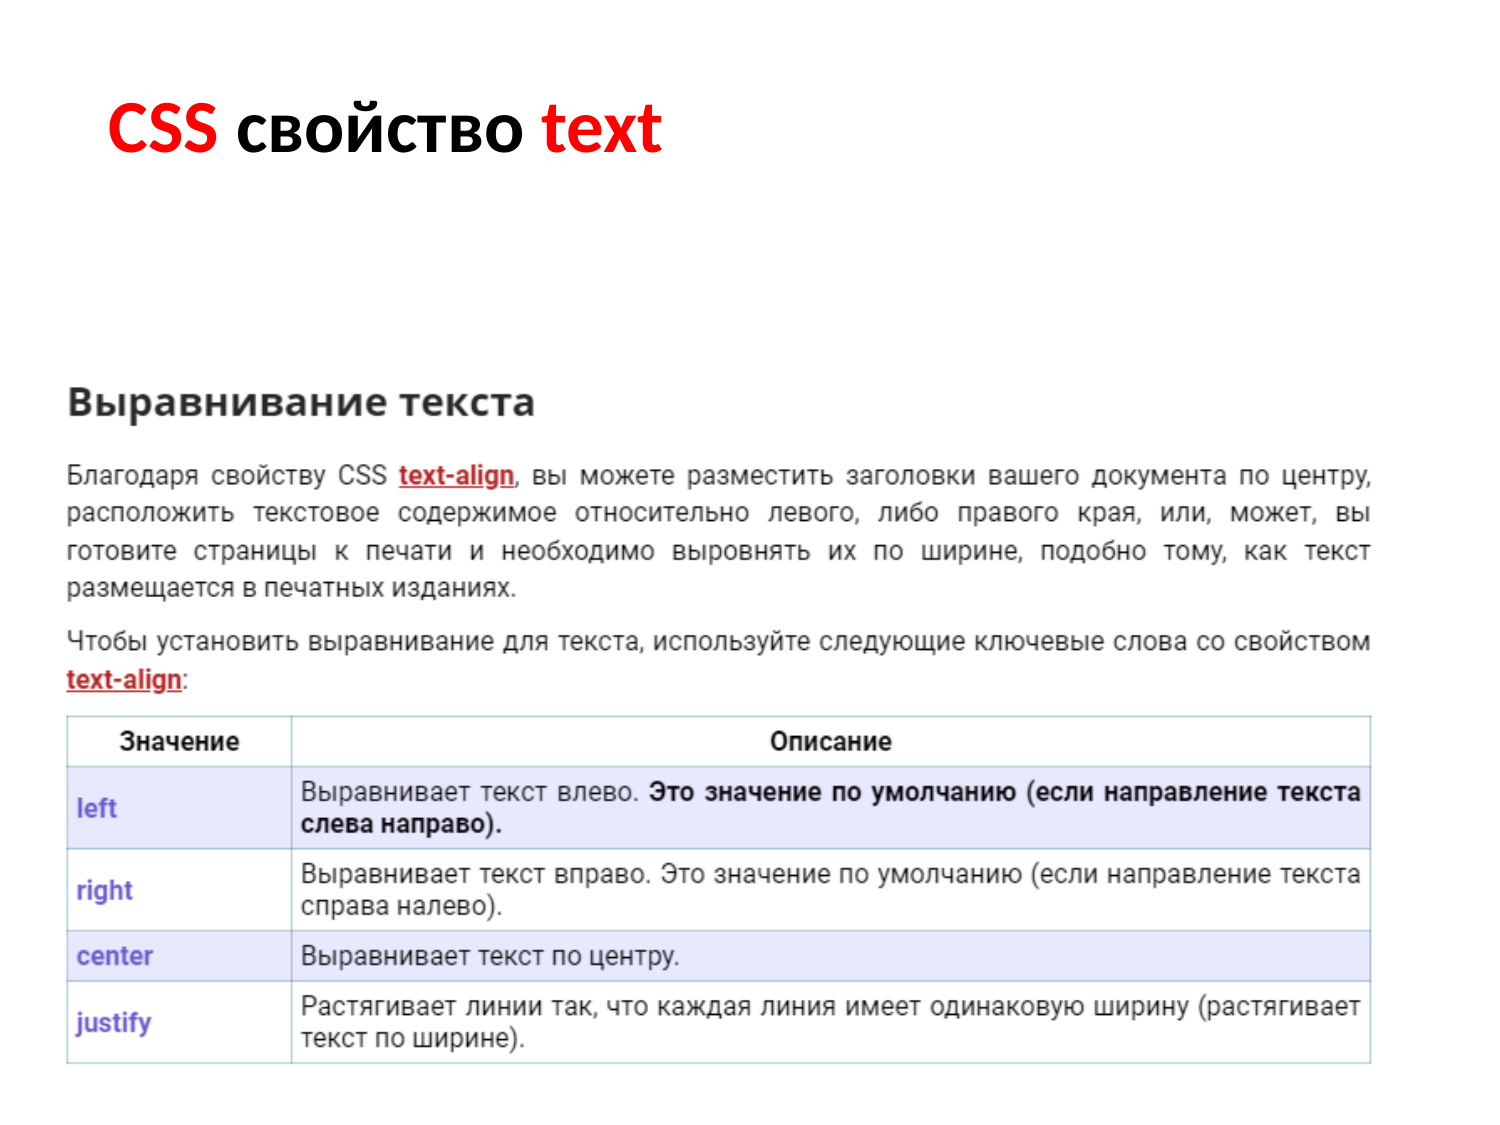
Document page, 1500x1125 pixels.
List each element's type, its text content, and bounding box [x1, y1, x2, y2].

text_box CSS свойство text [93, 70, 1032, 175]
picture [58, 362, 1403, 1067]
